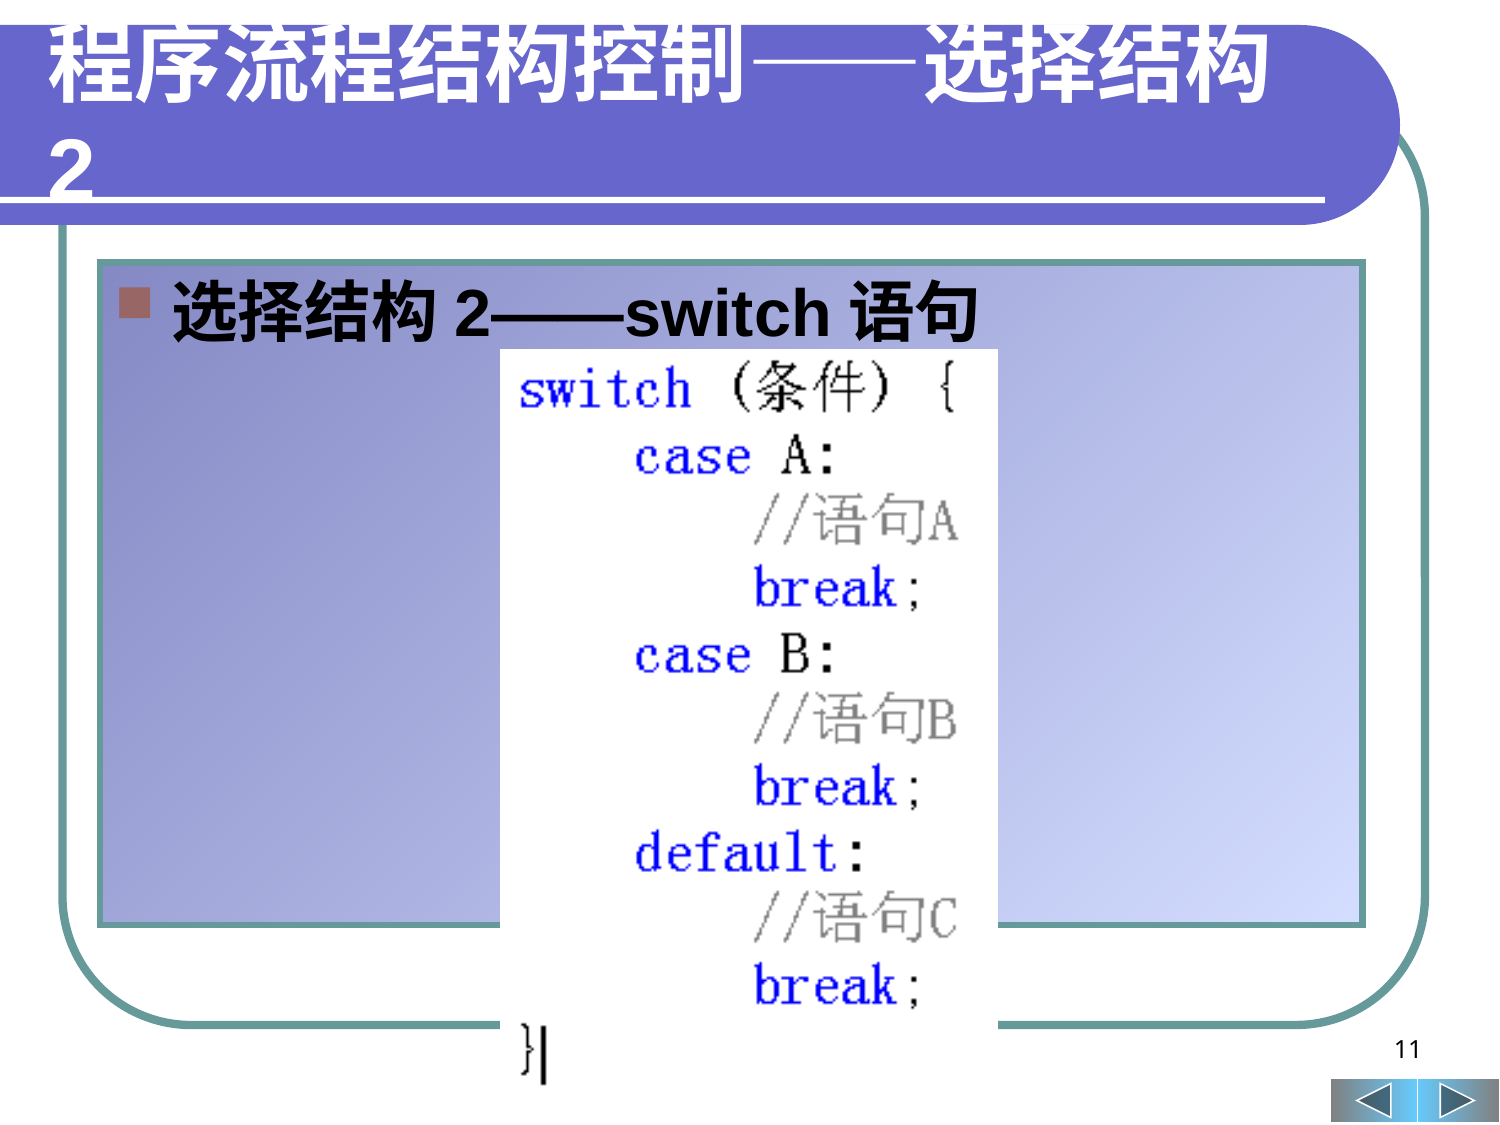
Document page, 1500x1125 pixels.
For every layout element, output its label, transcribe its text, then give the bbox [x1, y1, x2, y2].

list 选择结构2——switch语句 [97, 259, 1366, 928]
slide_number 11 [1087, 999, 1438, 1075]
title 程序流程结构控制——选择结构2 [32, 37, 1347, 188]
picture [499, 349, 998, 1088]
